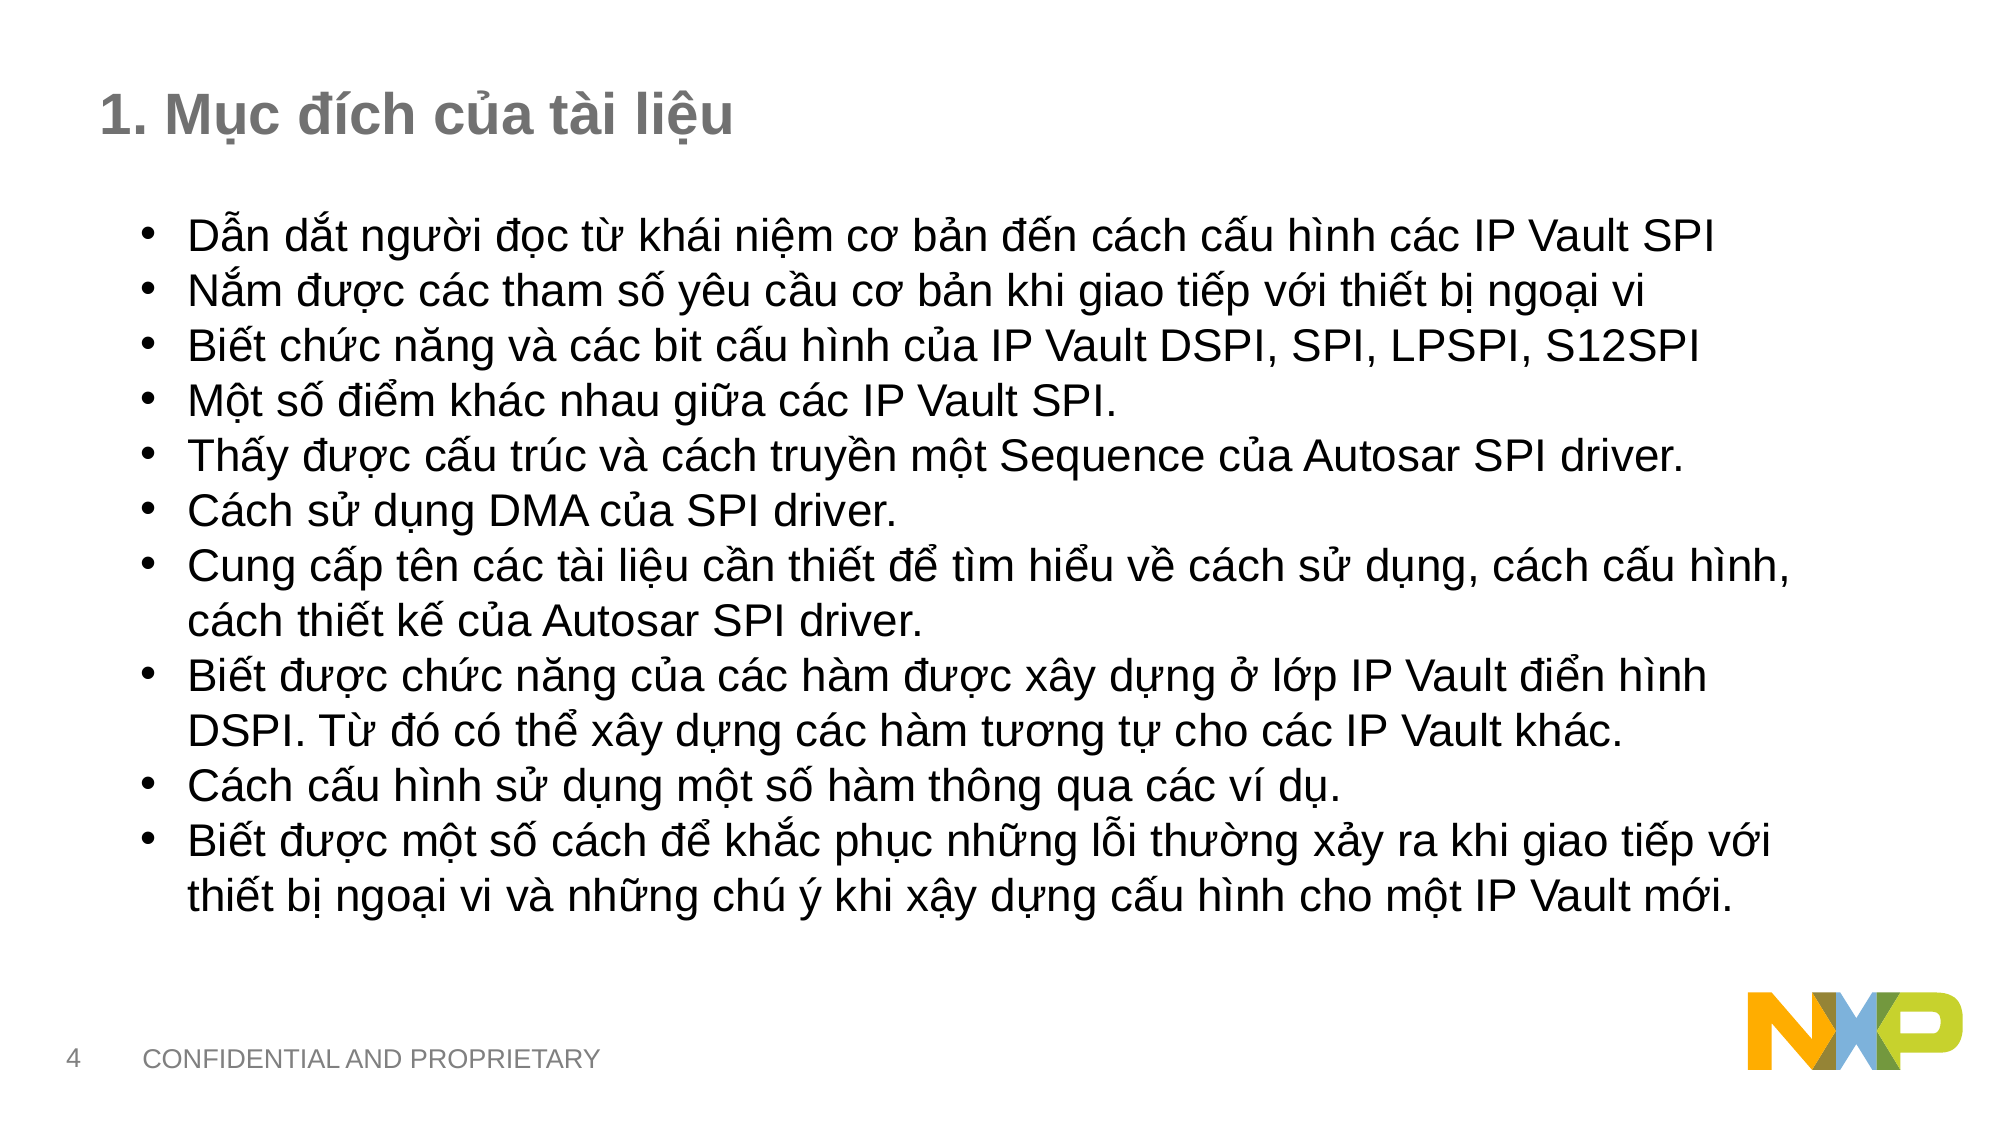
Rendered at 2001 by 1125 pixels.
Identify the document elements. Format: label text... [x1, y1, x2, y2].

text_box Dẫn dắt người đọc từ khái niệm cơ bản đến cách cấu hình các IP Vault SPI Nắm được các tham số yêu cầu cơ bản khi giao tiếp với thiết bị ngoại vi Biết chức năng và các bit cấu hình của IP Vault DSPI, SPI, LPSPI, S12SPI Một số điểm khác nhau giữa các IP Vault SPI. Thấy được cấu trúc và cách truyền một Sequence của Autosar SPI driver. Cách sử dụng DMA của SPI driver. Cung cấp tên các tài liệu cần thiết để tìm hiểu về cách sử dụng, cách cấu hình, cách thiết kế của Autosar SPI driver. Biết được chức năng của các hàm được xây dựng ở lớp IP Vault điển hình DSPI. Từ đó có thể xây dựng các hàm tương tự cho các IP Vault khác. Cách cấu hình sử dụng một số hàm thông qua các ví dụ. Biết được một số cách để khắc phục những lỗi thường xảy ra khi giao tiếp với thiết bị ngoại vi và những chú ý khi xậy dựng cấu hình cho một IP Vault mới. [125, 198, 1824, 928]
title 1. Mục đích của tài liệu [84, 68, 1911, 161]
